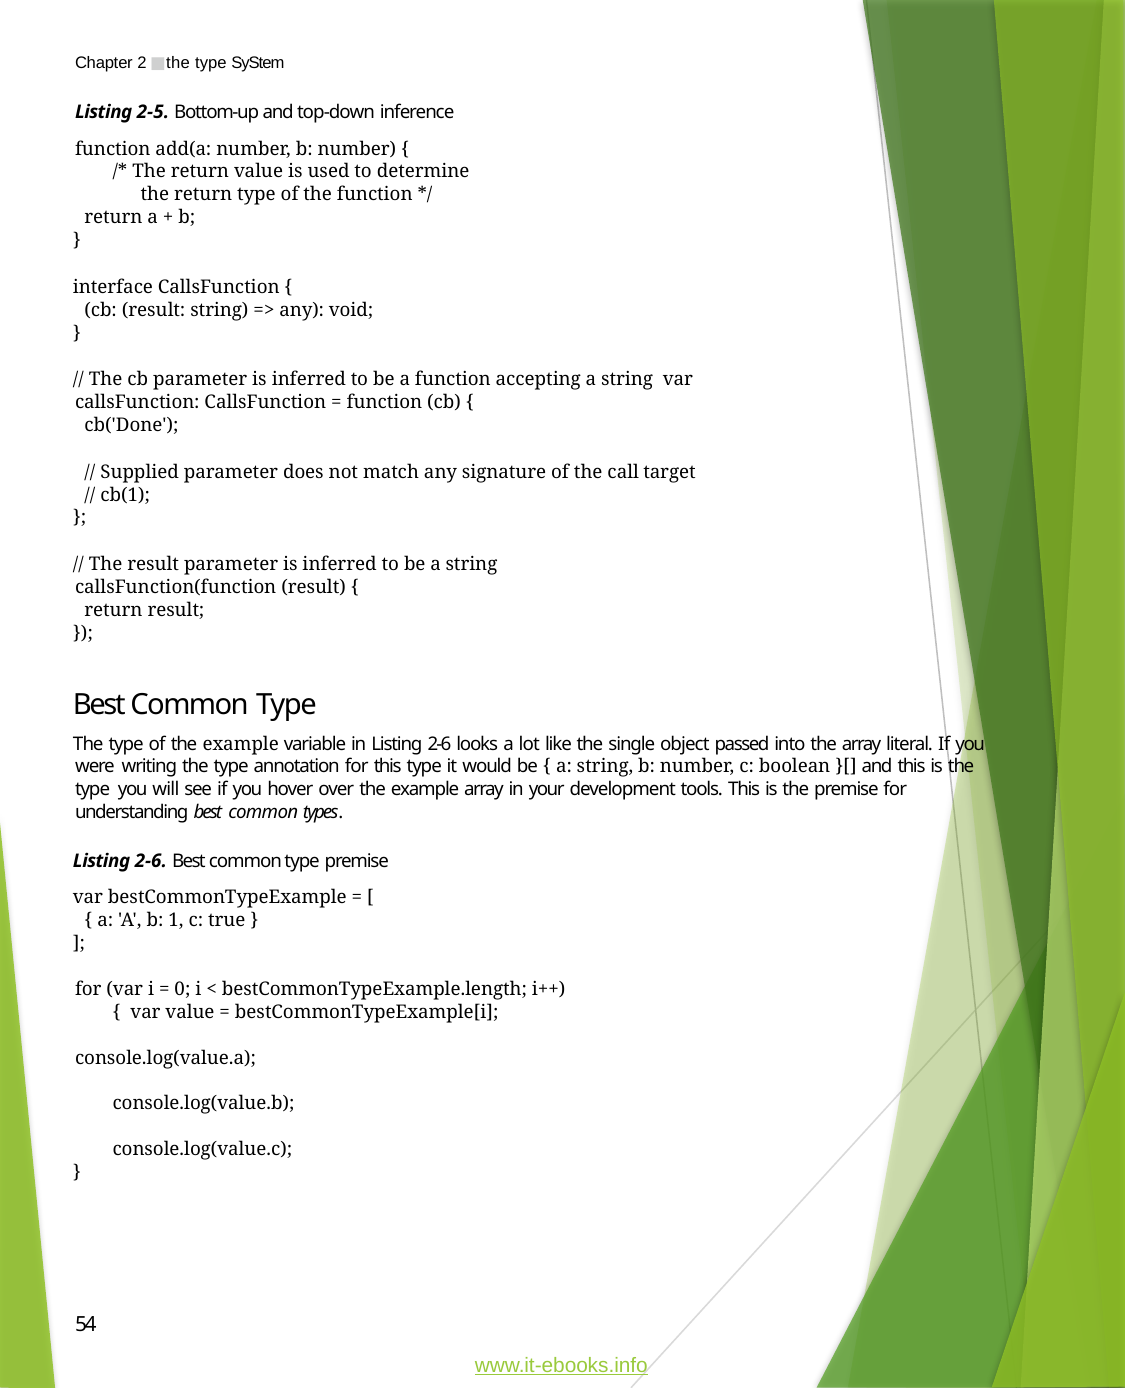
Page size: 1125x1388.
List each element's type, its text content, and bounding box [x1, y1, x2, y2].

text_box Chapter 2 ■ the type SyStem Listing 2-5. Bottom-up and top-down inference function add(a: number, b: number) { /* The return value is used to determine the return type of the function */ return a + b; } interface CallsFunction { (cb: (result: string) => any): void; } // The cb parameter is inferred to be a function accepting a string var callsFunction: CallsFunction = function (cb) { cb('Done'); // Supplied parameter does not match any signature of the call target // cb(1); }; // The result parameter is inferred to be a string callsFunction(function (result) { return result; }); Best Common Type The type of the example variable in Listing 2-6 looks a lot like the single object passed into the array literal. If you were writing the type annotation for this type it would be { a: string, b: number, c: boolean }[] and this is the type you will see if you hover over the example array in your development tools. This is the premise for understanding best common types. Listing 2-6. Best common type premise var bestCommonTypeExample = [ { a: 'A', b: 1, c: true } ]; for (var i = 0; i < bestCommonTypeExample.length; i++) { var value = bestCommonTypeExample[i]; console.log(value.a); console.log(value.b); console.log(value.c); } [72, 49, 1008, 1183]
text_box 54 [72, 1311, 99, 1336]
text_box www.it-ebooks.info [472, 1351, 652, 1377]
